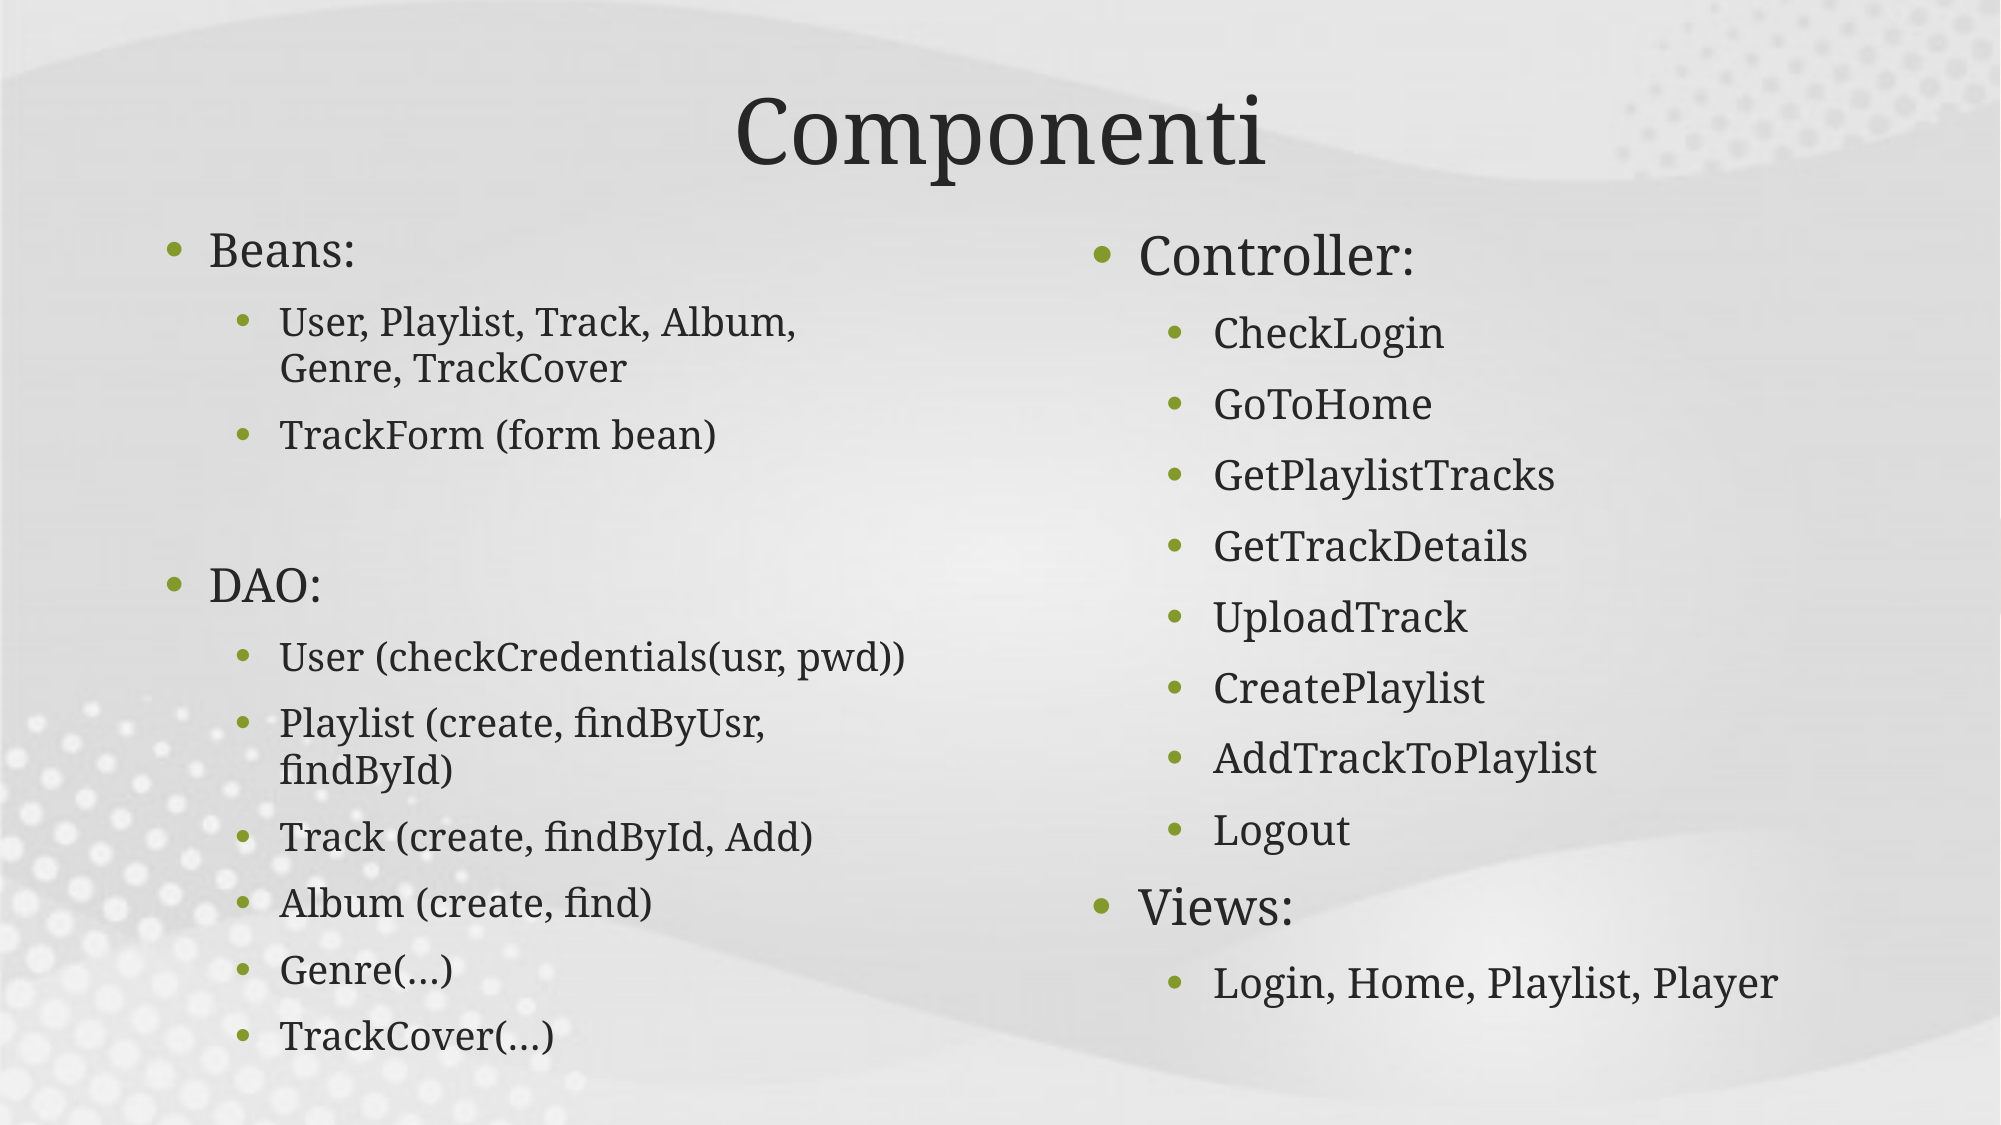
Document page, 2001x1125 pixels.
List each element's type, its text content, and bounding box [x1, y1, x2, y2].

picture [0, 0, 2001, 1125]
title Componenti [213, 20, 1788, 235]
list Controller: CheckLogin GoToHome GetPlaylistTracks GetTrackDetails UploadTrack CreatePlaylist AddTrackToPlaylist Logout Views: Login, Home, Playlist, Player [1076, 213, 1851, 1086]
list Beans: User, Playlist, Track, Album, Genre, TrackCover TrackForm (form bean) DAO: User (checkCredentials(usr, pwd)) Playlist (create, findByUsr, findById) Track (create, findById, Add) Album (create, find) Genre(…) TrackCover(…) [149, 213, 924, 1086]
